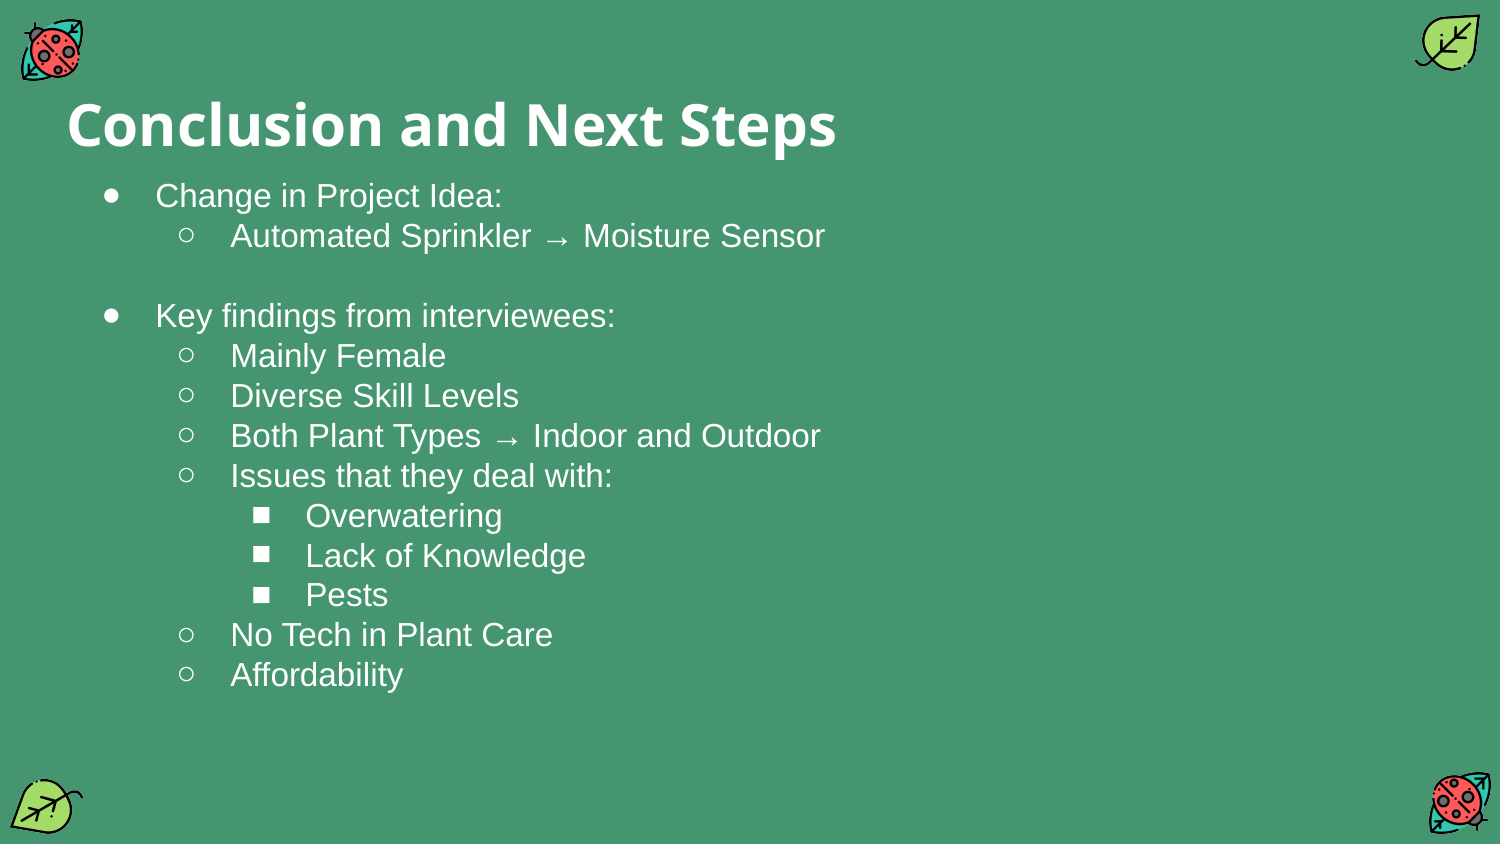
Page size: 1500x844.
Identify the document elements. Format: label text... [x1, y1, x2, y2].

picture [1428, 772, 1491, 835]
picture [21, 18, 83, 81]
picture [1, 766, 88, 844]
title Conclusion and Next Steps [51, 72, 1036, 189]
picture [1410, 0, 1491, 81]
text_box Change in Project Idea: Automated Sprinkler → Moisture Sensor Key findings from interviewees: Mainly Female Diverse Skill Levels Both Plant Types → Indoor and Outdoor Issues that they deal with: Overwatering Lack of Knowledge Pests No Tech in Plant Care Affordability [65, 159, 904, 785]
